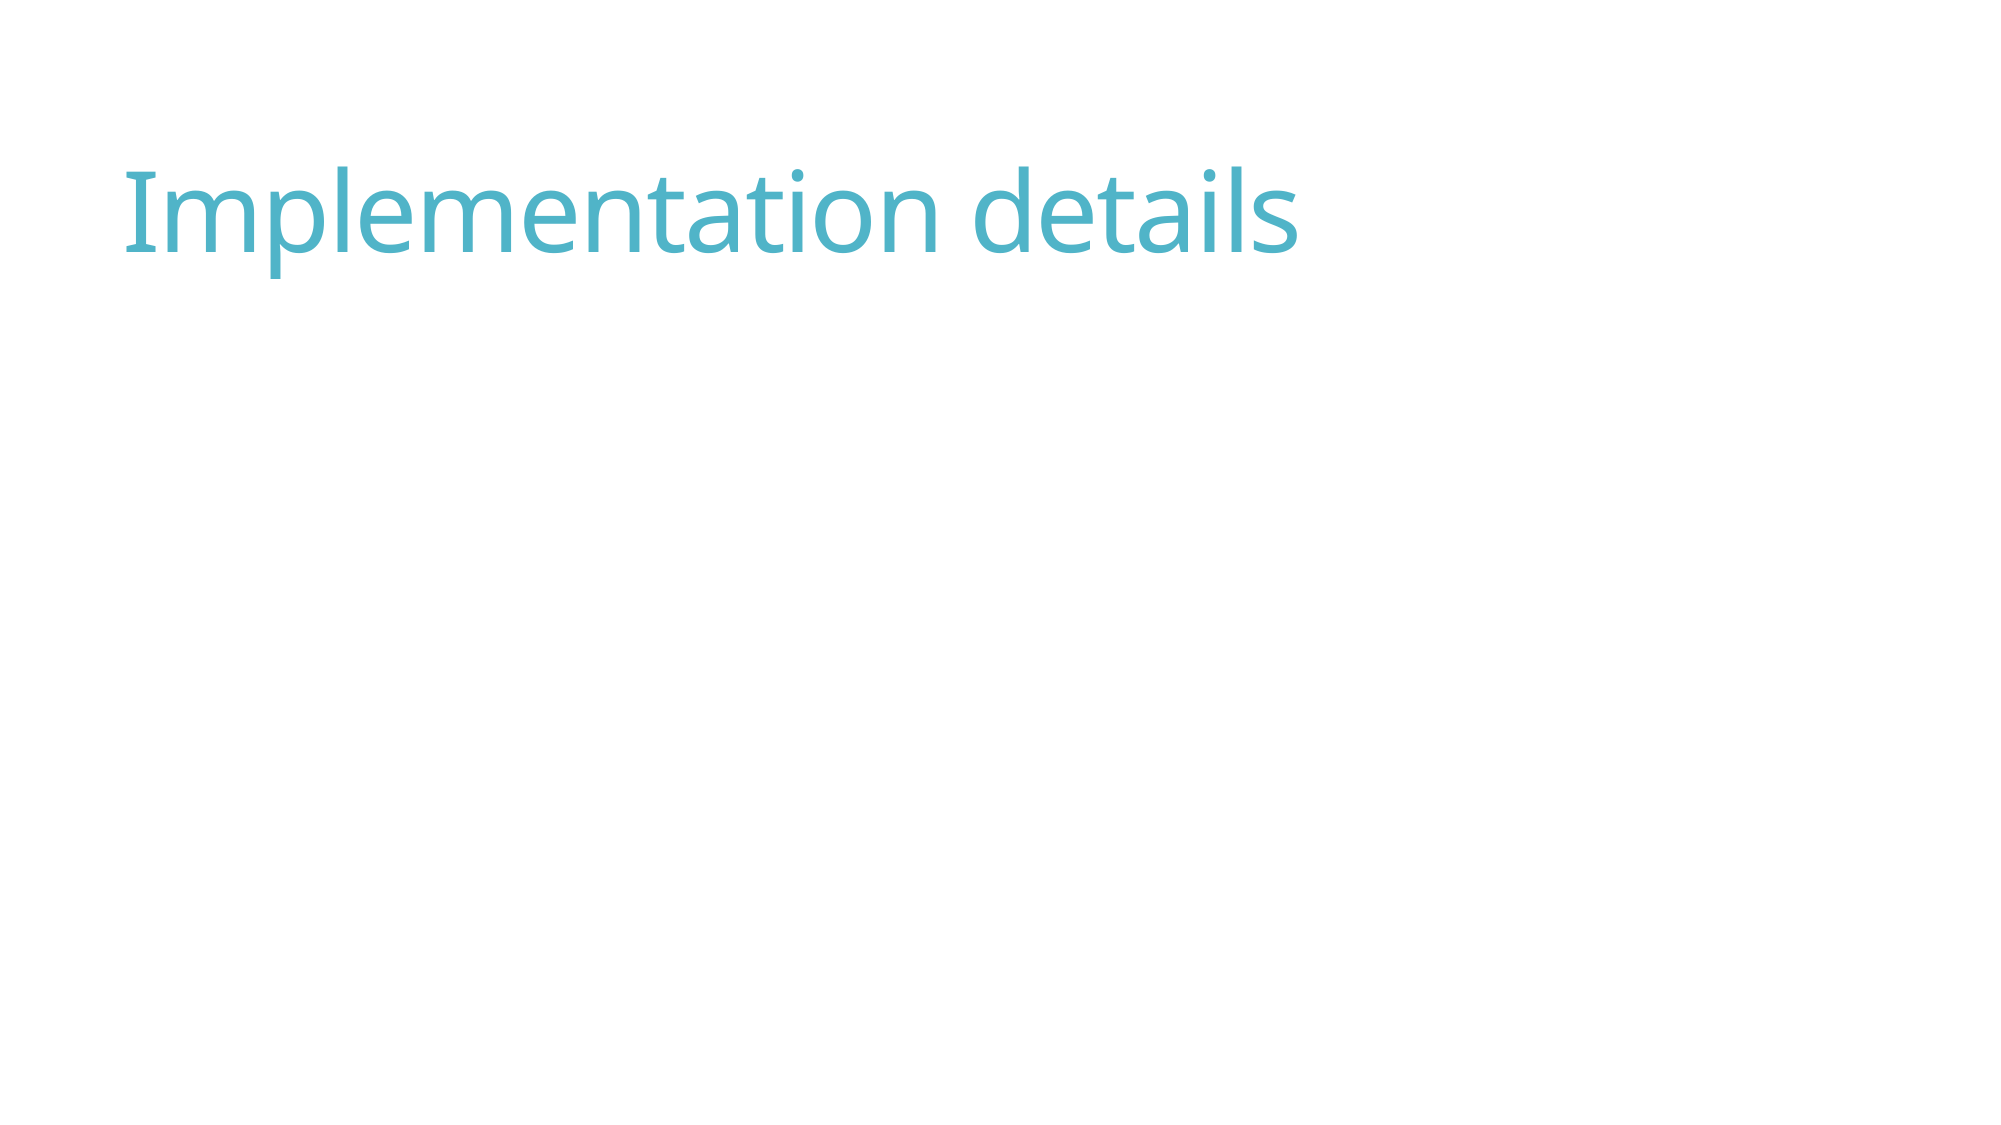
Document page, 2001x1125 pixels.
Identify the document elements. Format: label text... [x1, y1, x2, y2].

title Implementation details [107, 81, 1875, 354]
